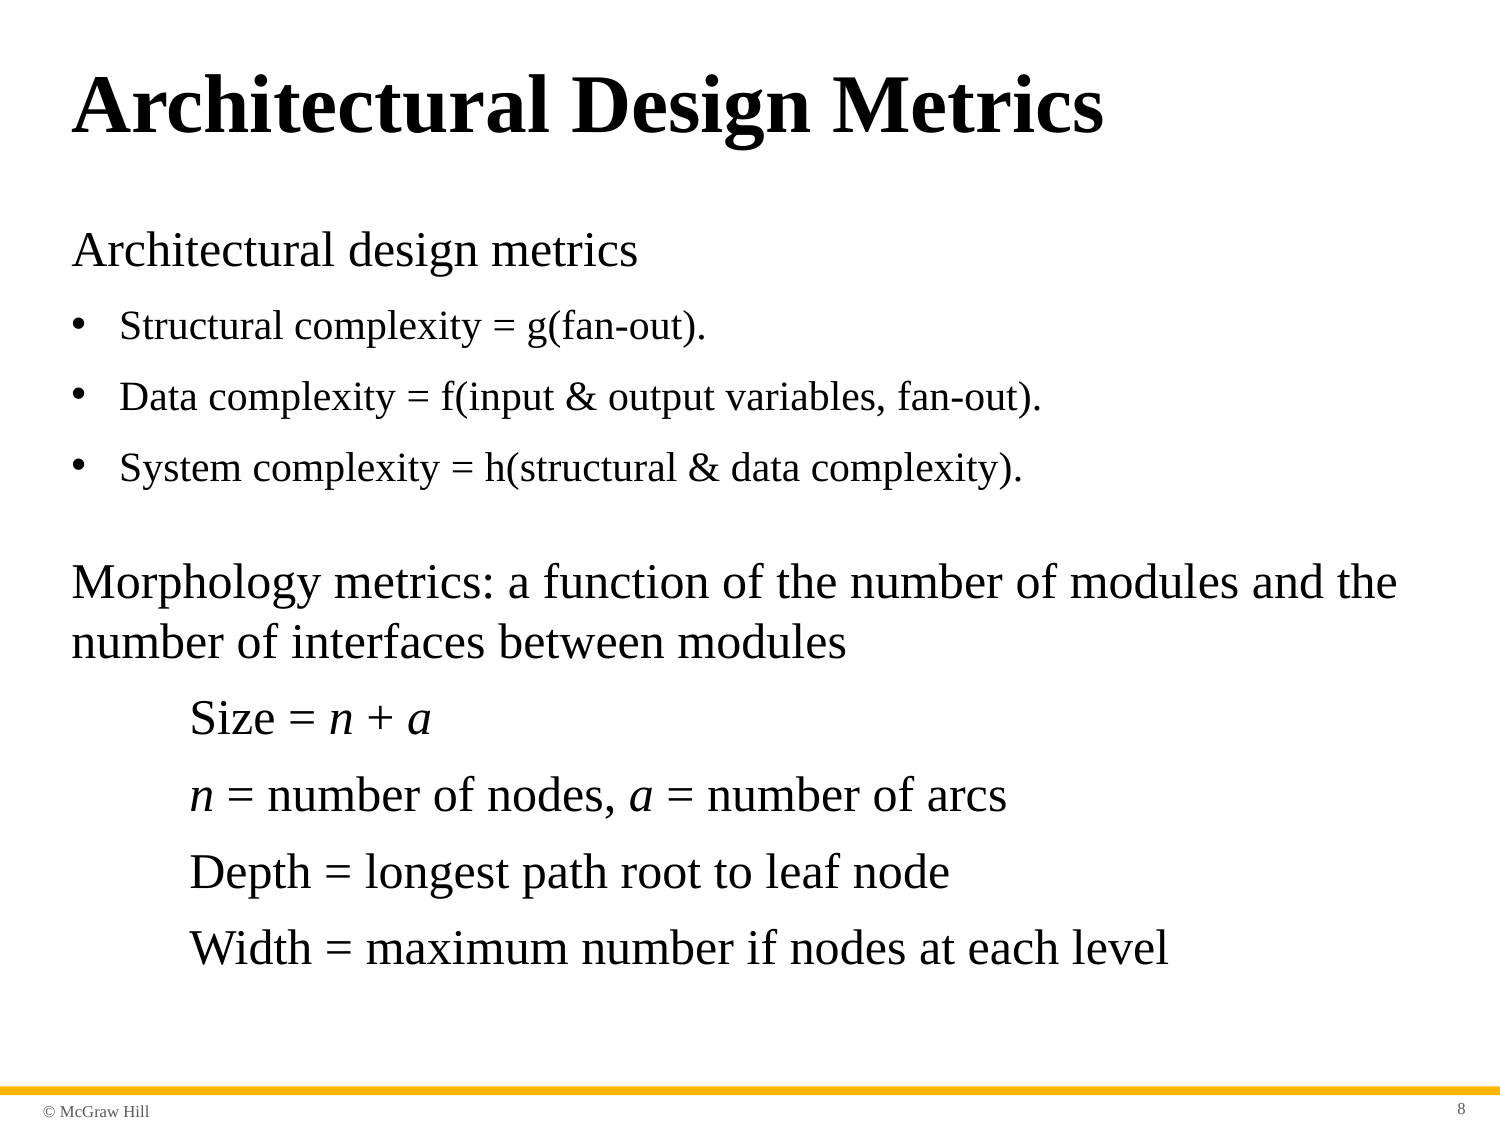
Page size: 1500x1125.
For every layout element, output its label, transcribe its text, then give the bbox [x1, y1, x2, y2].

list Morphology metrics: a function of the number of modules and the number of interfaces between modules Size = n + a n = number of nodes, a = number of arcs Depth = longest path root to leaf node Width = maximum number if nodes at each level [56, 540, 1444, 1003]
title Architectural Design Metrics [56, 50, 1444, 162]
list Architectural design metrics Structural complexity = g(fan-out). Data complexity = f(input & output variables, fan-out). System complexity = h(structural & data complexity). [56, 209, 1444, 524]
slide_number 8 [1415, 1094, 1474, 1122]
